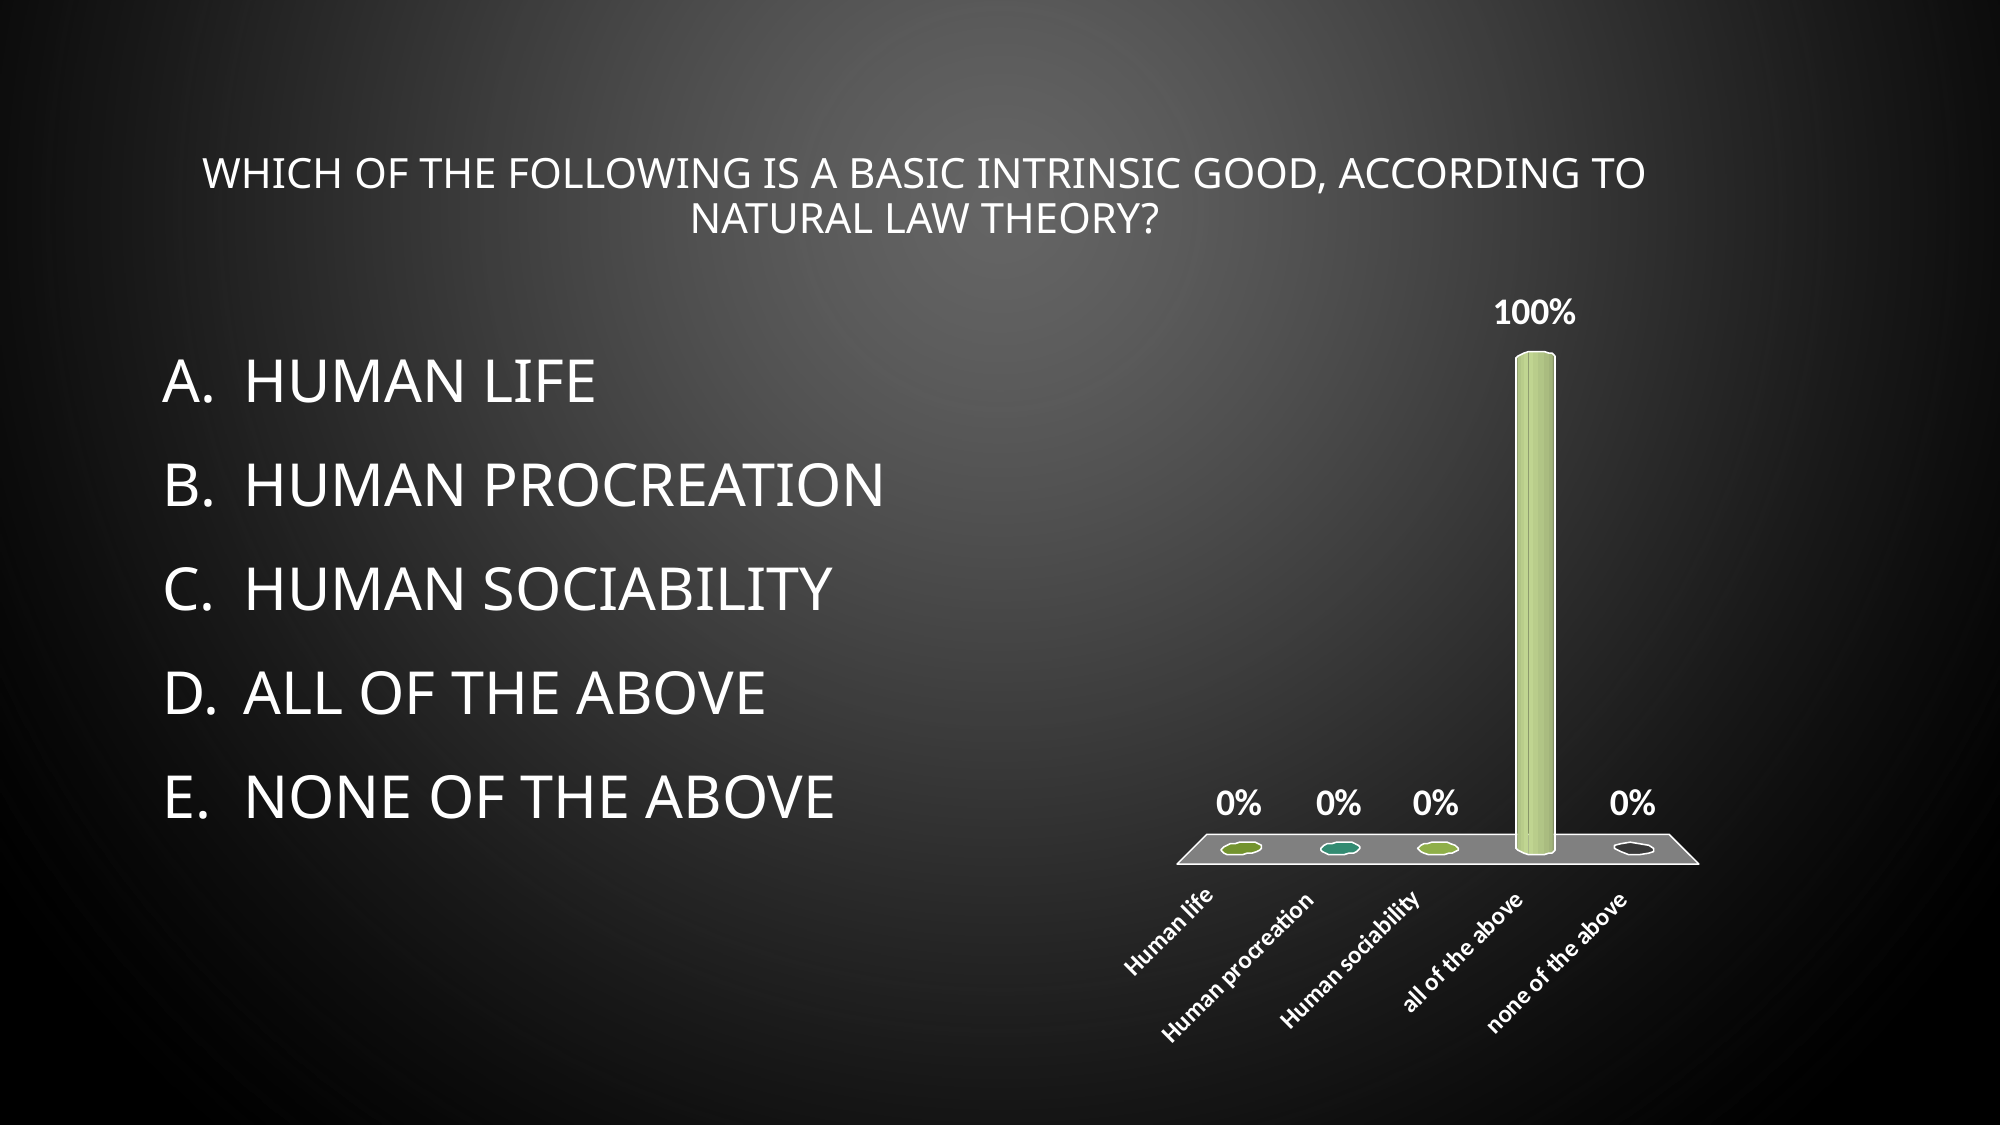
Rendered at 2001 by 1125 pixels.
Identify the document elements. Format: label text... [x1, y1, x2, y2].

title Which of the following is a basic intrinsic good, according to natural law theory? [174, 162, 1675, 233]
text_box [989, 262, 1740, 1107]
picture [0, 0, 2000, 1125]
list Human life Human procreation Human sociability all of the above none of the above [147, 321, 983, 843]
